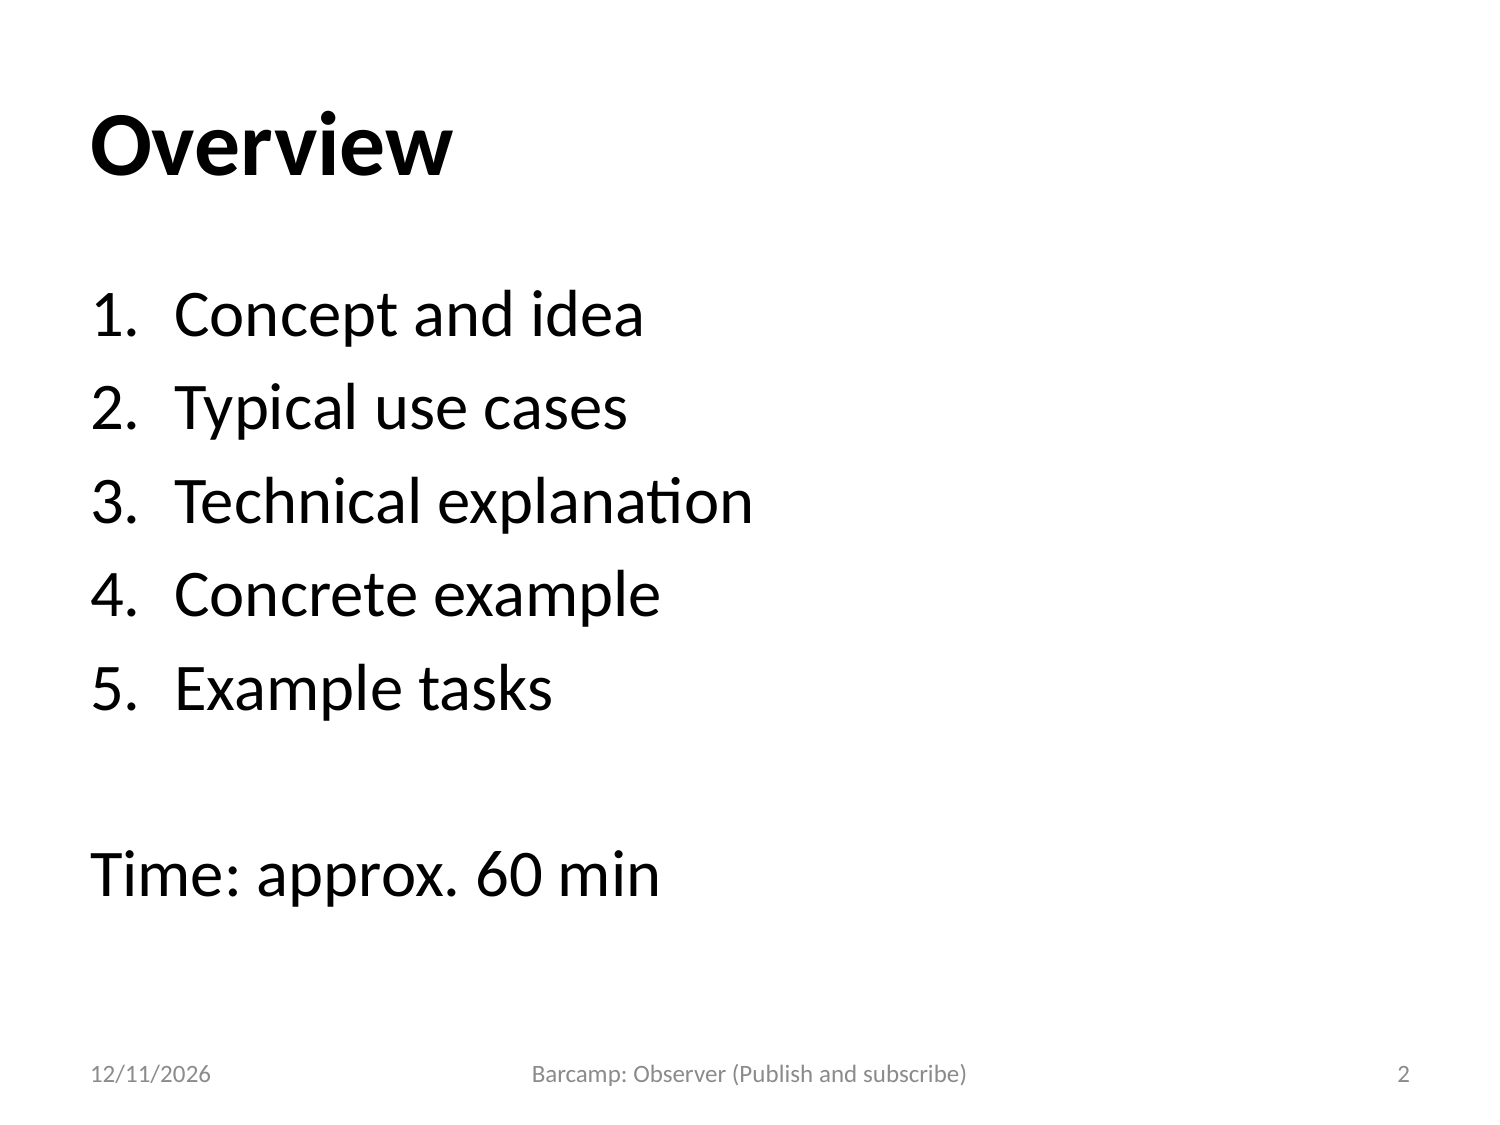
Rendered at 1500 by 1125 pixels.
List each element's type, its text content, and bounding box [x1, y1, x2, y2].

title Overview [75, 45, 1425, 233]
footer Barcamp: Observer (Publish and subscribe) [512, 1042, 988, 1103]
slide_number 2 [1074, 1042, 1425, 1103]
list Concept and idea Typical use cases Technical explanation Concrete example Example tasks Time: approx. 60 min [75, 262, 1425, 1005]
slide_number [75, 1042, 425, 1103]
